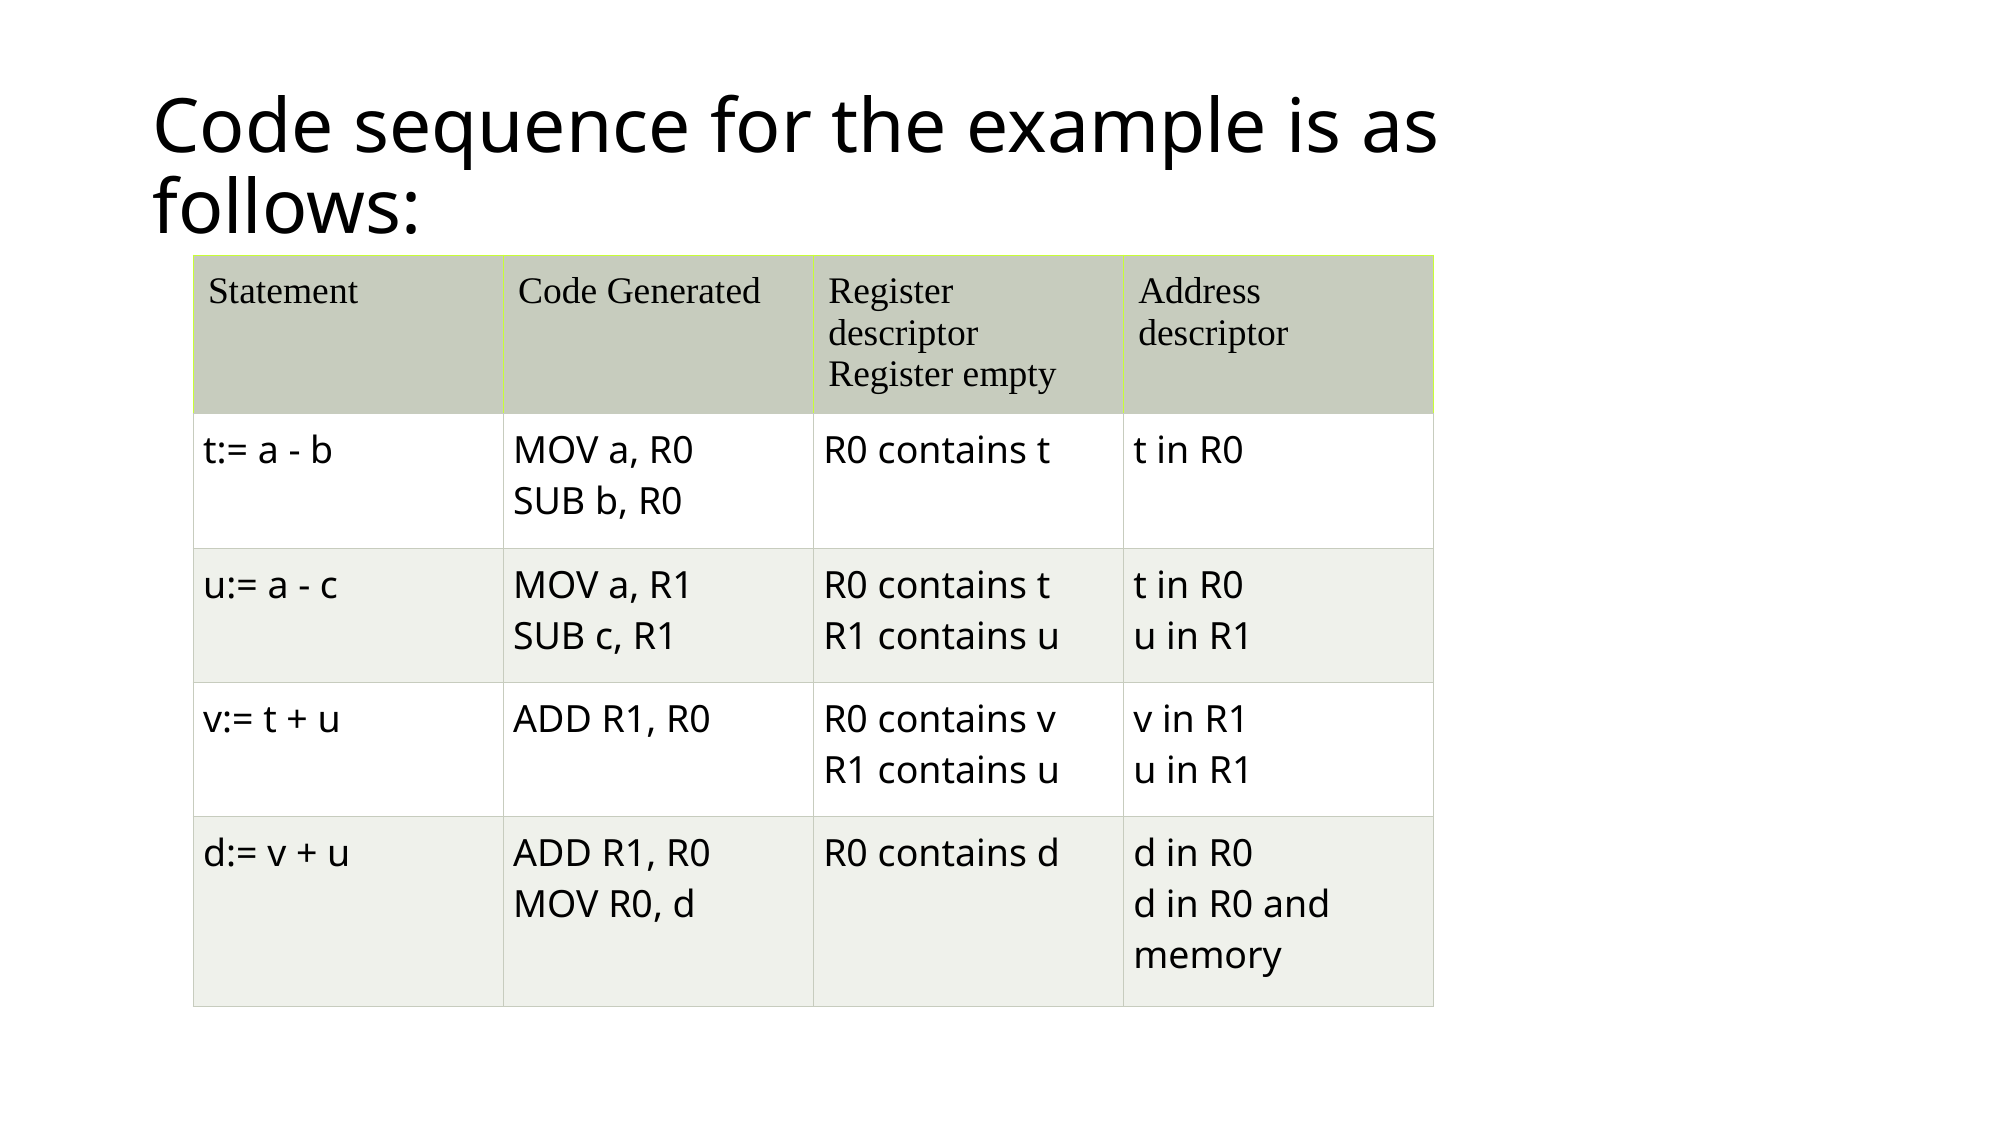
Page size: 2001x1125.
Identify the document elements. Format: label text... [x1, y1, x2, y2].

table_cell R0 contains t R1 contains u [814, 549, 1123, 682]
table_cell MOV a, R1 SUB c, R1 [504, 549, 813, 682]
table_cell ADD R1, R0 [504, 683, 813, 816]
table_cell v in R1 u in R1 [1124, 683, 1433, 816]
table_cell t in R0 u in R1 [1124, 549, 1433, 682]
table_cell u:= a - c [194, 549, 503, 682]
table_cell t:= a - b [194, 414, 503, 548]
table_header Register descriptor Register empty [814, 256, 1123, 413]
table_cell R0 contains d [814, 817, 1123, 1006]
table_header Code Generated [504, 256, 813, 413]
table_cell R0 contains t [814, 414, 1123, 548]
table_cell d in R0 d in R0 and memory [1124, 817, 1433, 1006]
table_header Address descriptor [1124, 256, 1433, 413]
table_header Statement [194, 256, 503, 413]
title Code sequence for the example is as follows: [137, 59, 1610, 278]
table_cell v:= t + u [194, 683, 503, 816]
table_cell MOV a, R0 SUB b, R0 [504, 414, 813, 548]
table_cell d:= v + u [194, 817, 503, 1006]
table_cell t in R0 [1124, 414, 1433, 548]
table_cell R0 contains v R1 contains u [814, 683, 1123, 816]
table_cell ADD R1, R0 MOV R0, d [504, 817, 813, 1006]
